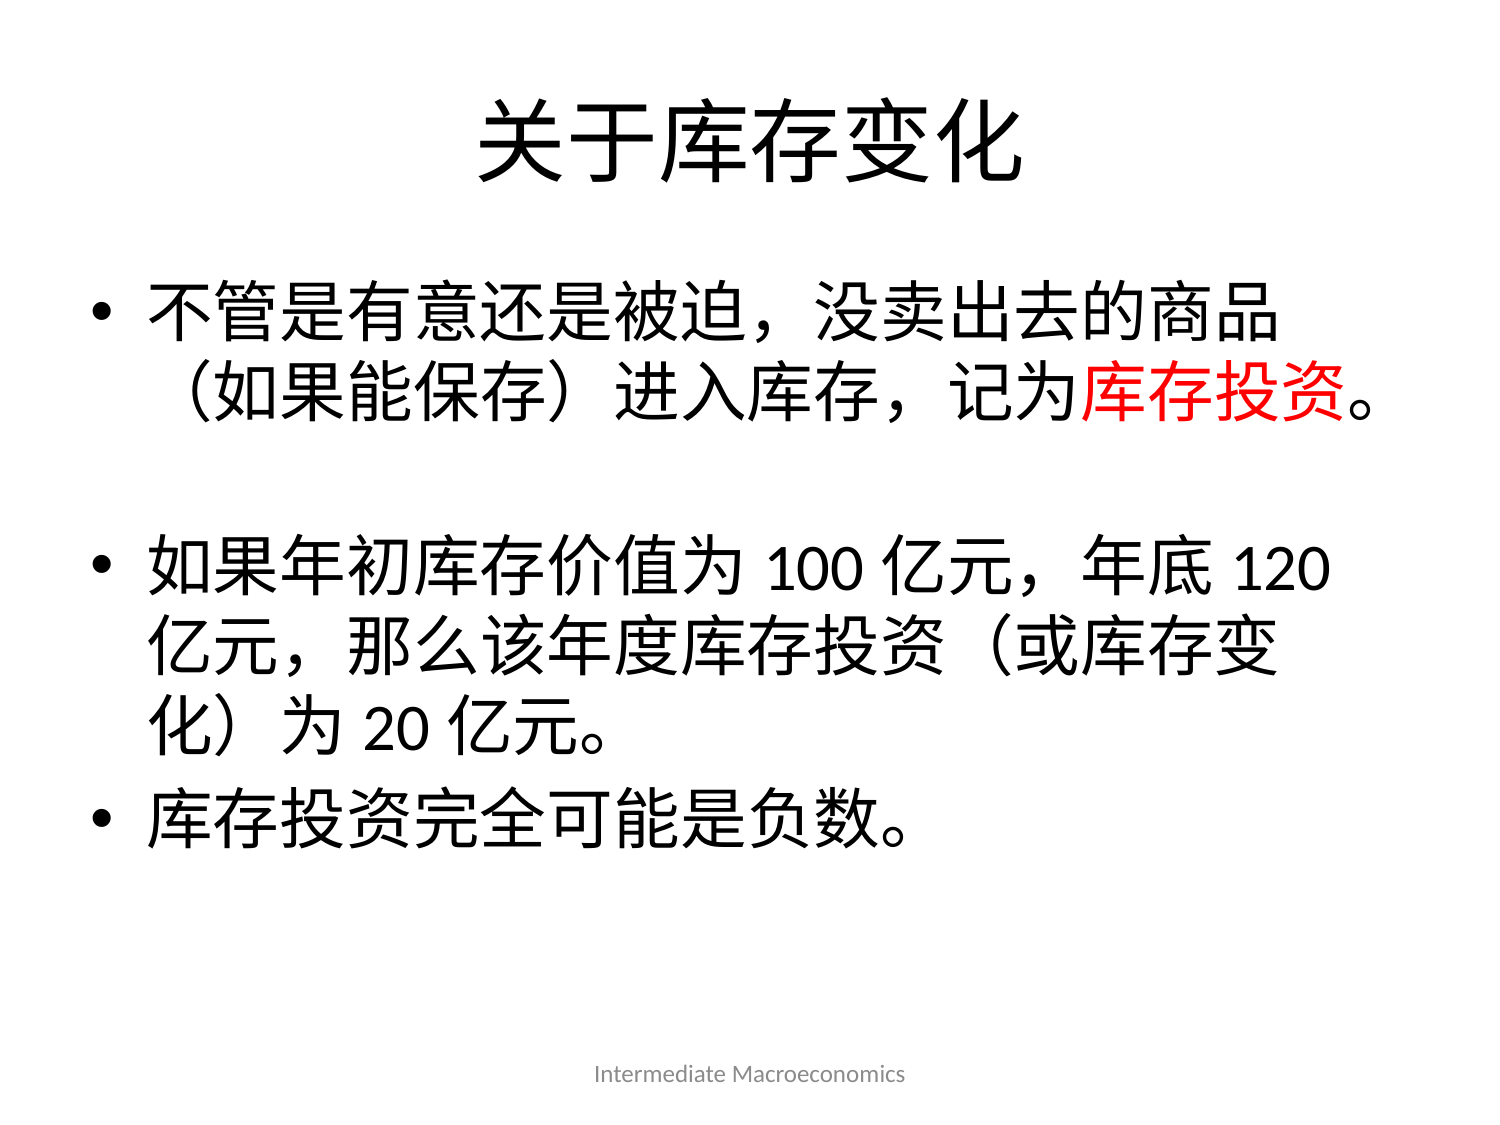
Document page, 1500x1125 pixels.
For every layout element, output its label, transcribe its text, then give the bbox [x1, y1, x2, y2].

title 关于库存变化 [75, 45, 1425, 233]
list 不管是有意还是被迫，没卖出去的商品（如果能保存）进入库存，记为库存投资。 如果年初库存价值为100亿元，年底120亿元，那么该年度库存投资（或库存变化）为20亿元。 库存投资完全可能是负数。 [75, 262, 1425, 1005]
footer Intermediate Macroeconomics [512, 1042, 988, 1103]
